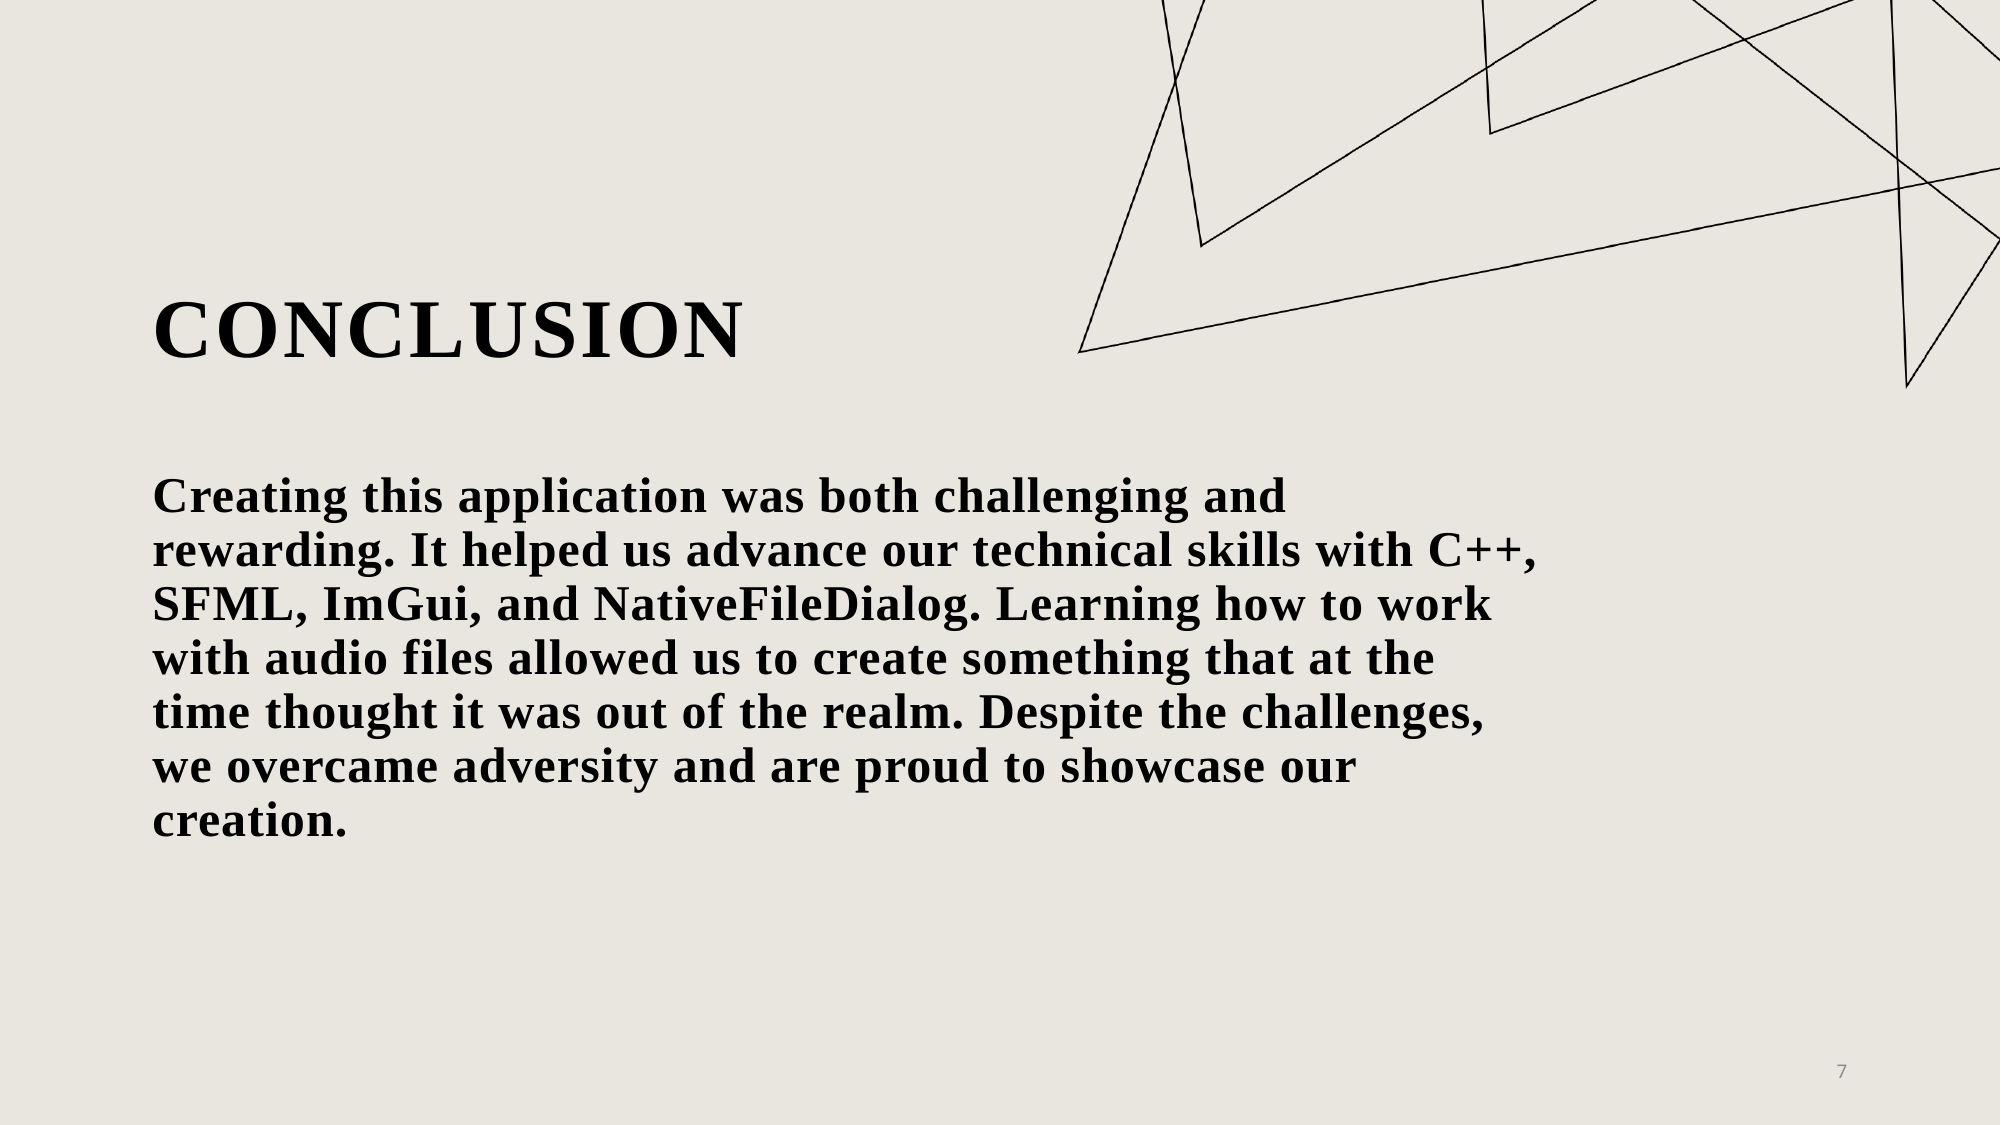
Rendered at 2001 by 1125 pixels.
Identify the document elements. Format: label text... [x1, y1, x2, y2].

slide_number 7 [1412, 1042, 1863, 1103]
title Conclusion [137, 55, 1066, 384]
picture [1034, 0, 2000, 389]
list Creating this application was both challenging and rewarding. It helped us advance our technical skills with C++, SFML, ImGui, and NativeFileDialog. Learning how to work with audio files allowed us to create something that at the time thought it was out of the realm. Despite the challenges, we overcame adversity and are proud to showcase our creation. [137, 443, 1561, 874]
